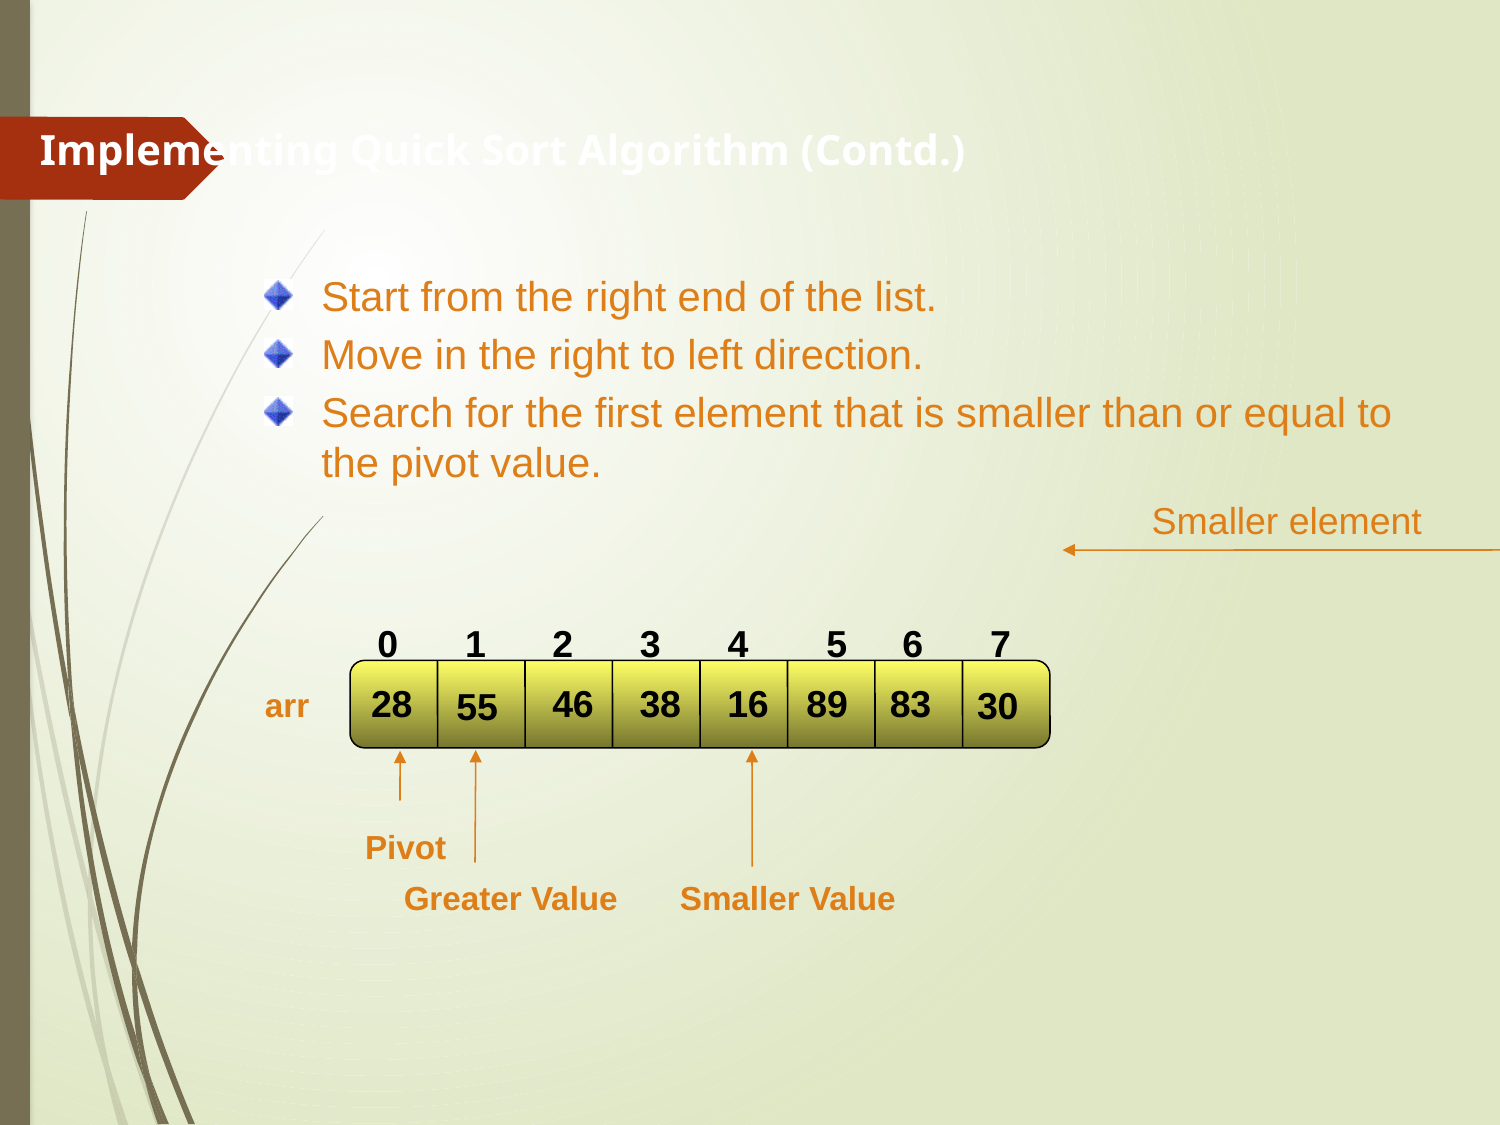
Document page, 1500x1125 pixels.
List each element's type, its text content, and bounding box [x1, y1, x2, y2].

text_box Pivot [350, 818, 462, 874]
text_box [613, 660, 700, 748]
text_box 2 [537, 612, 589, 672]
text_box 1 [450, 612, 501, 673]
text_box [875, 660, 887, 672]
text_box 83 [874, 672, 950, 733]
text_box Smaller Value [664, 869, 911, 925]
text_box [438, 660, 525, 748]
text_box [788, 660, 875, 748]
text_box [876, 660, 962, 748]
text_box [963, 660, 1051, 748]
text_box 5 [811, 612, 863, 673]
text_box [350, 660, 437, 748]
text_box 46 [537, 672, 613, 733]
text_box [1062, 543, 1500, 557]
text_box Greater Value [388, 869, 633, 925]
picture [264, 279, 293, 310]
text_box [745, 749, 759, 867]
text_box 28 [356, 672, 432, 733]
text_box Start from the right end of the list. Move in the right to left direction. Search for the first element that is smaller than or equal to the pivot value. [250, 262, 1451, 950]
text_box 16 [712, 672, 787, 733]
text_box 0 [362, 612, 414, 672]
text_box [393, 750, 407, 801]
text_box 7 [975, 612, 1026, 673]
text_box Smaller element [1136, 489, 1437, 550]
text_box Implementing Quick Sort Algorithm (Contd.) [25, 116, 1151, 182]
text_box [526, 660, 612, 748]
text_box 30 [962, 674, 1038, 735]
text_box 3 [625, 612, 676, 672]
text_box 6 [887, 612, 939, 673]
text_box [700, 660, 787, 748]
text_box 55 [441, 675, 517, 735]
text_box arr [250, 676, 325, 732]
picture [264, 396, 293, 426]
picture [264, 338, 293, 368]
text_box [469, 750, 482, 863]
text_box 38 [624, 672, 700, 733]
text_box 89 [791, 672, 867, 733]
text_box 4 [712, 612, 764, 672]
